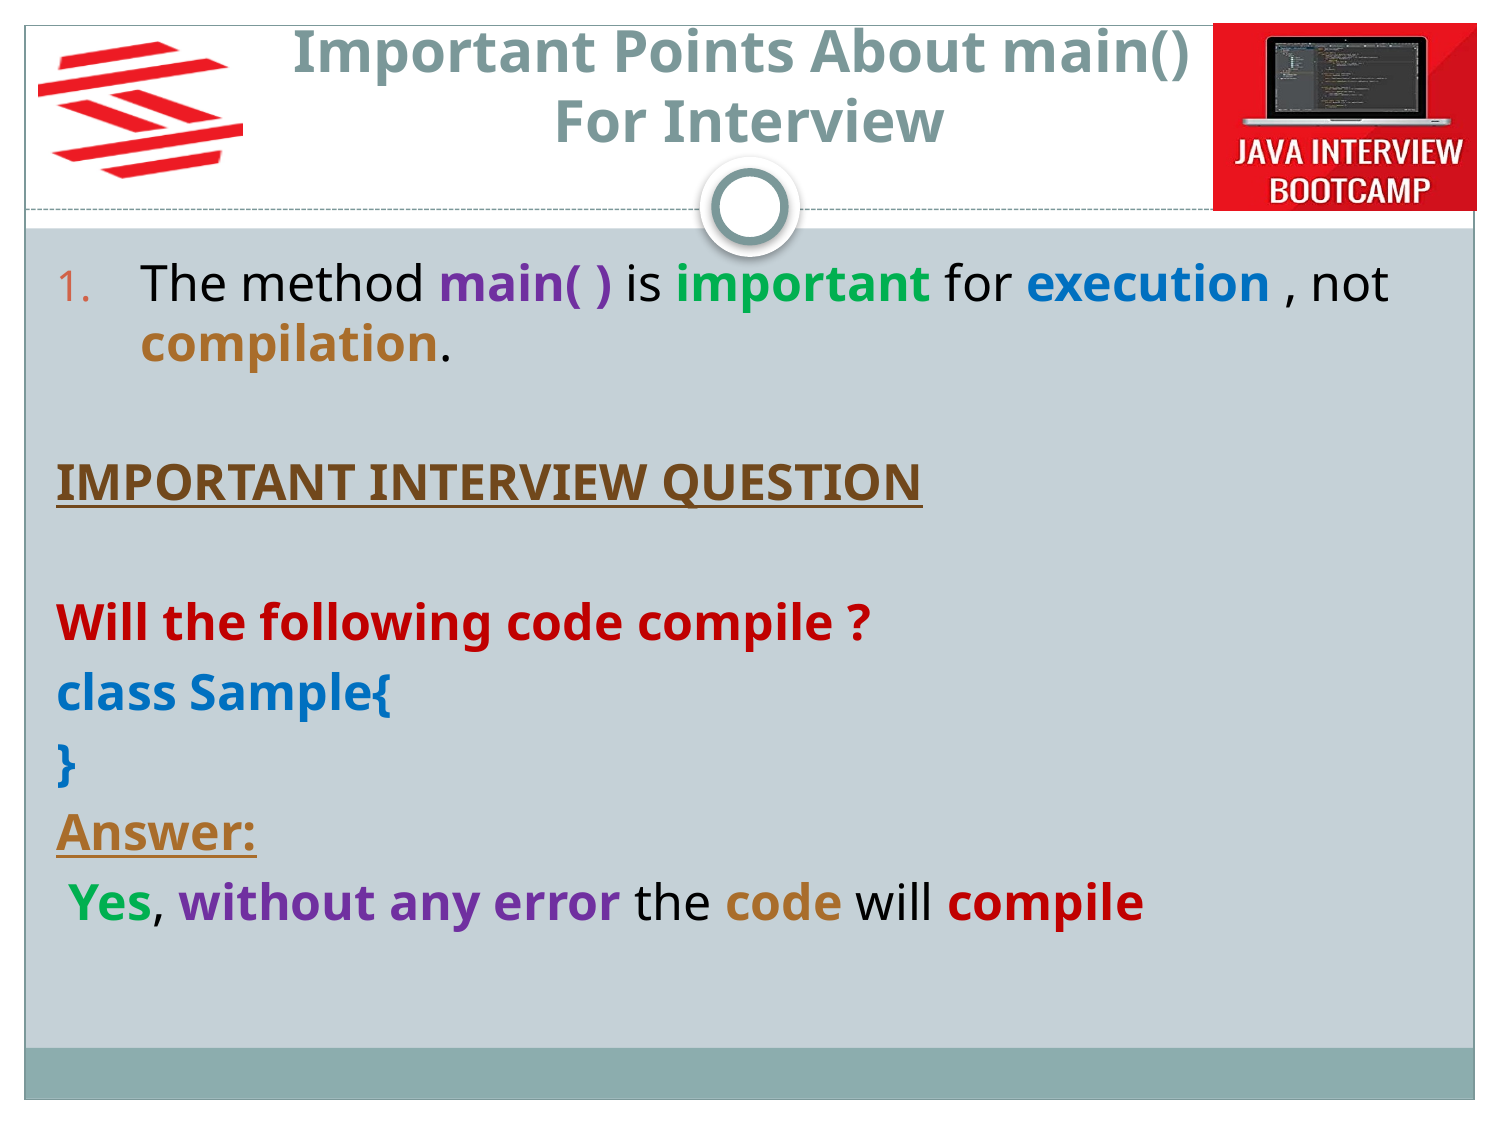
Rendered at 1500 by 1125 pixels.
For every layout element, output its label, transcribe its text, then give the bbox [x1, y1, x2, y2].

picture [37, 40, 243, 185]
picture [1213, 23, 1477, 212]
list The method main( ) is important for execution , not compilation. IMPORTANT INTERVIEW QUESTION Will the following code compile ? class Sample{ } Answer: Yes, without any error the code will compile [41, 243, 1471, 1125]
title Important Points About main() For Interview [237, 37, 1206, 162]
